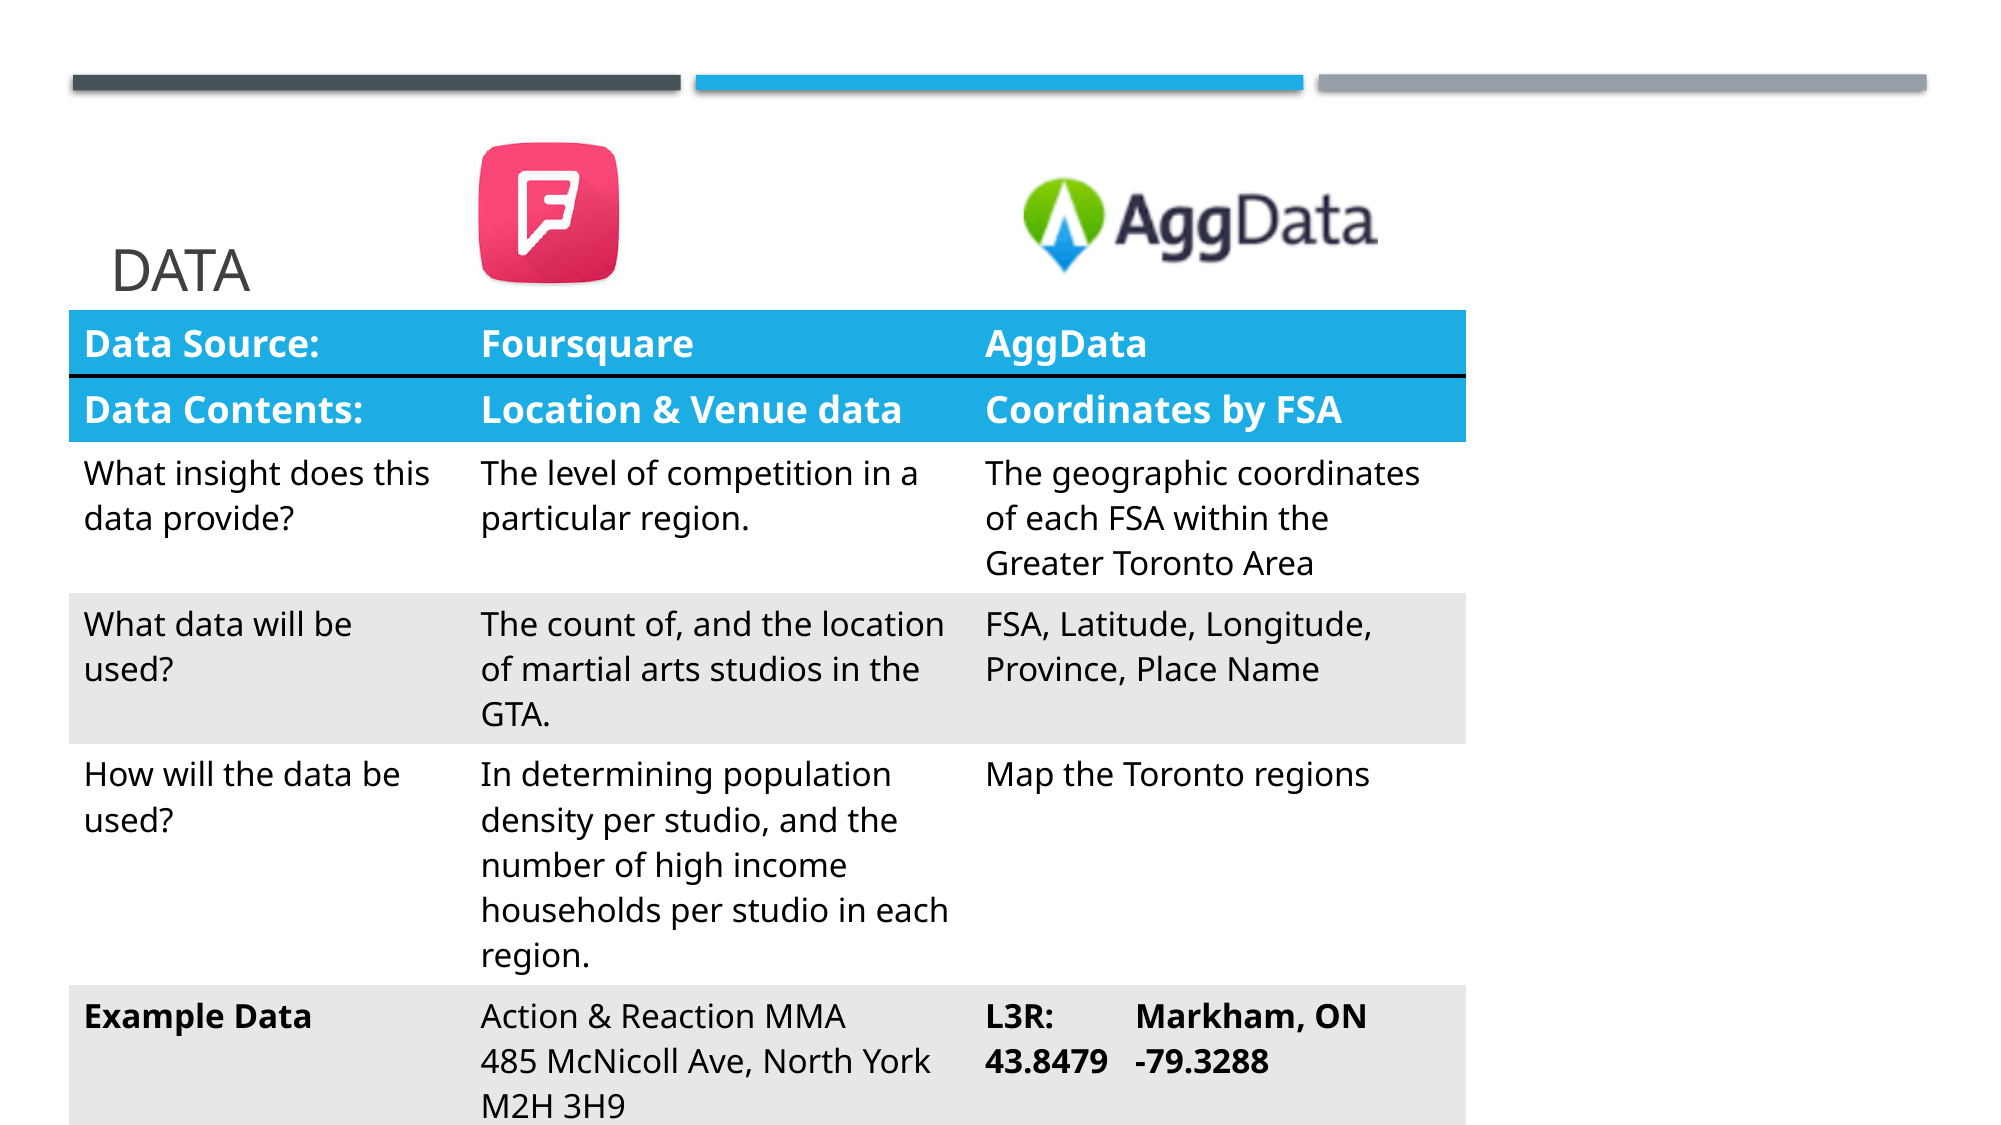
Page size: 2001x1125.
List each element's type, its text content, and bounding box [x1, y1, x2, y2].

table_header Foursquare [466, 310, 970, 374]
table_cell What data will be used? [69, 593, 466, 744]
title data [95, 115, 1905, 311]
table_header AggData [970, 310, 1466, 374]
table_cell In determining population density per studio, and the number of high income households per studio in each region. [466, 744, 970, 985]
picture [473, 138, 623, 288]
table_cell Data Contents: [69, 378, 466, 442]
table_cell Action & Reaction MMA 485 McNicoll Ave, North York M2H 3H9 [466, 985, 970, 1125]
table_cell Example Data [69, 985, 466, 1125]
table_cell The count of, and the location of martial arts studios in the GTA. [466, 593, 970, 744]
table_cell FSA, Latitude, Longitude, Province, Place Name [970, 593, 1466, 744]
table_cell How will the data be used? [69, 744, 466, 985]
table_cell L3R: Markham, ON 43.8479 -79.3288 [970, 985, 1466, 1125]
table_cell Coordinates by FSA [970, 378, 1466, 442]
table_cell Location & Venue data [466, 378, 970, 442]
table_cell The level of competition in a particular region. [466, 442, 970, 593]
picture [1009, 164, 1378, 288]
table_cell What insight does this data provide? [69, 442, 466, 593]
table_cell Map the Toronto regions [970, 744, 1466, 985]
table_cell The geographic coordinates of each FSA within the Greater Toronto Area [970, 442, 1466, 593]
table_header Data Source: [69, 310, 466, 374]
